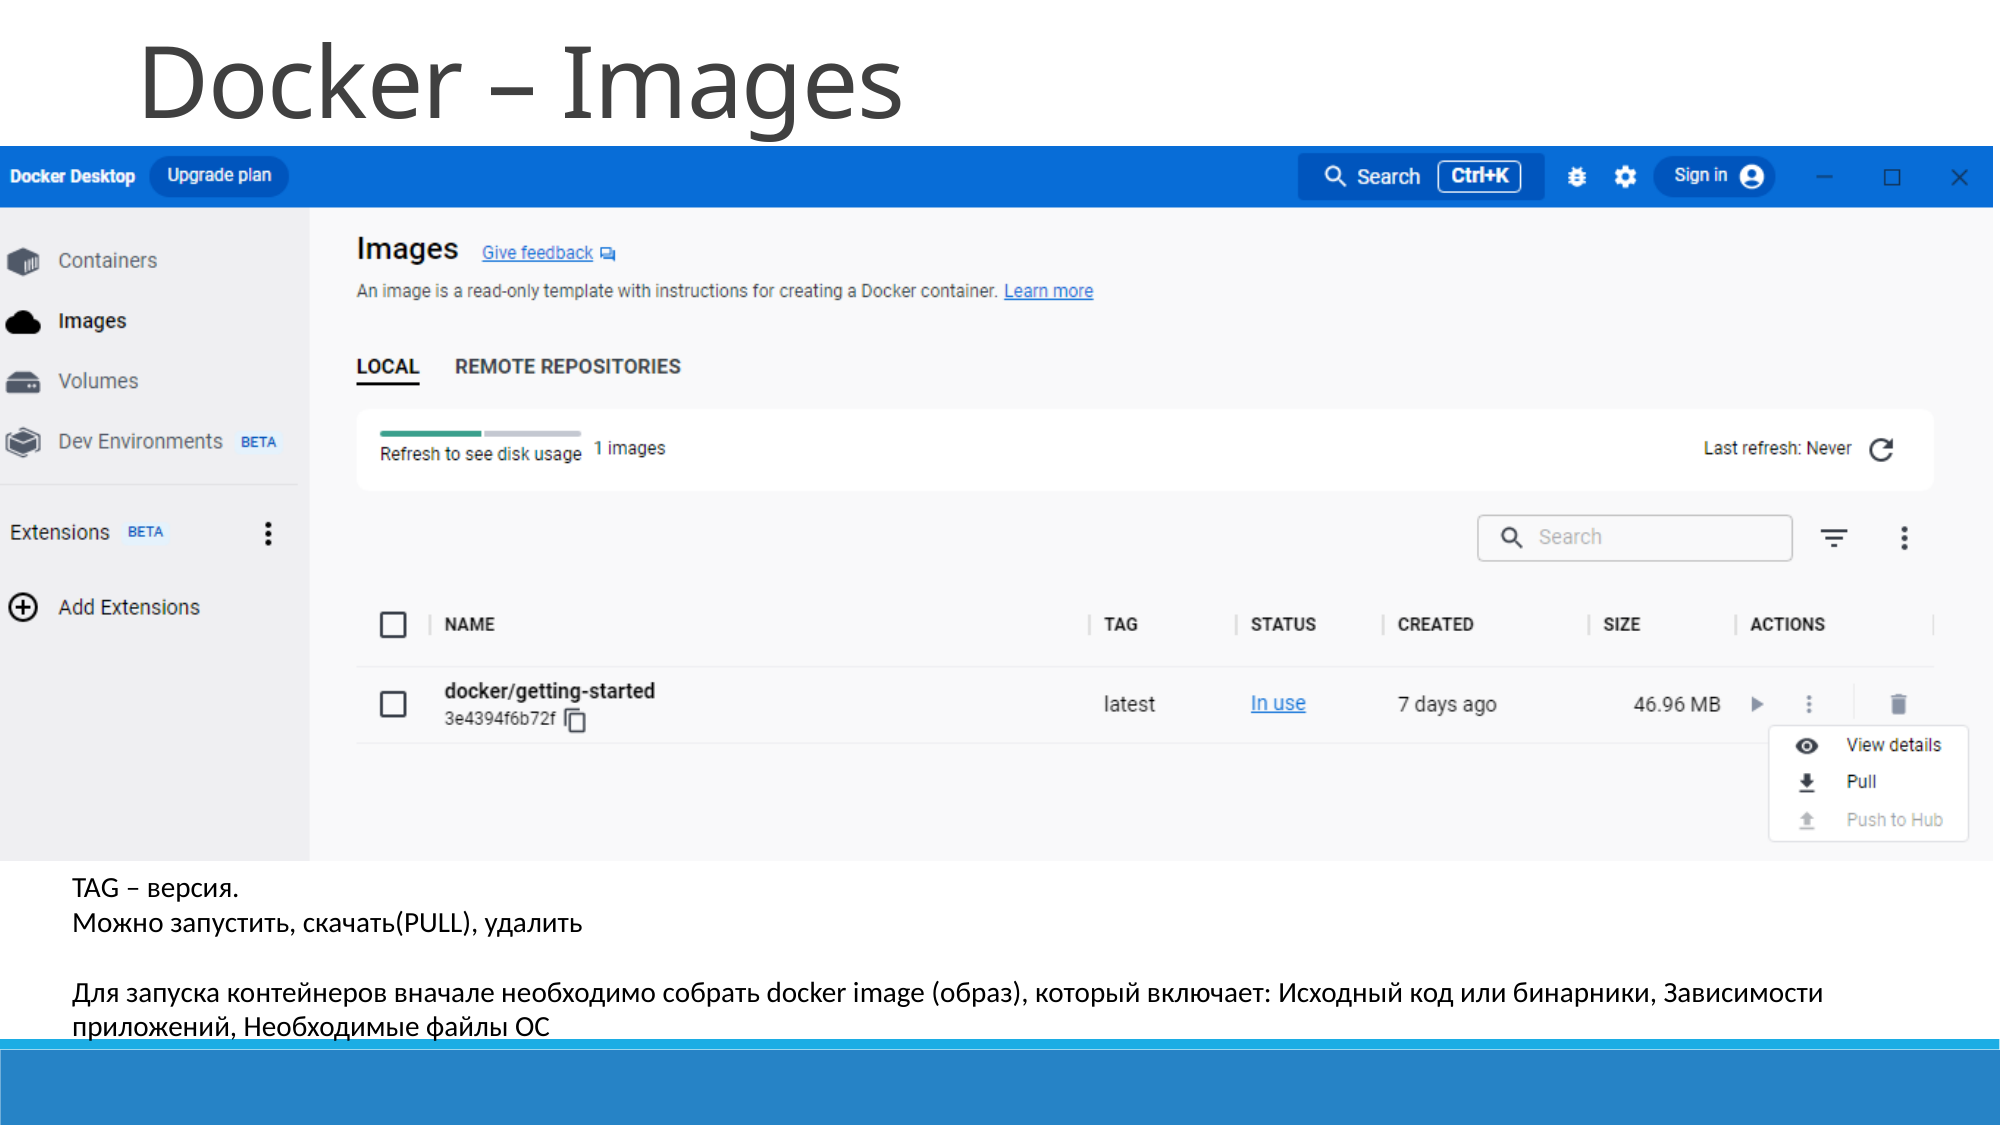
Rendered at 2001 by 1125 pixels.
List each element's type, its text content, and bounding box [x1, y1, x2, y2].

title Docker – Images [121, 25, 1772, 144]
text_box TAG – версия. Можно запустить, скачать(PULL), удалить Для запуска контейнеров вначале необходимо собрать docker image (образ), который включает: Исходный код или бинарники, Зависимости приложений, Необходимые файлы ОС [57, 871, 1936, 1051]
picture [0, 146, 1994, 862]
